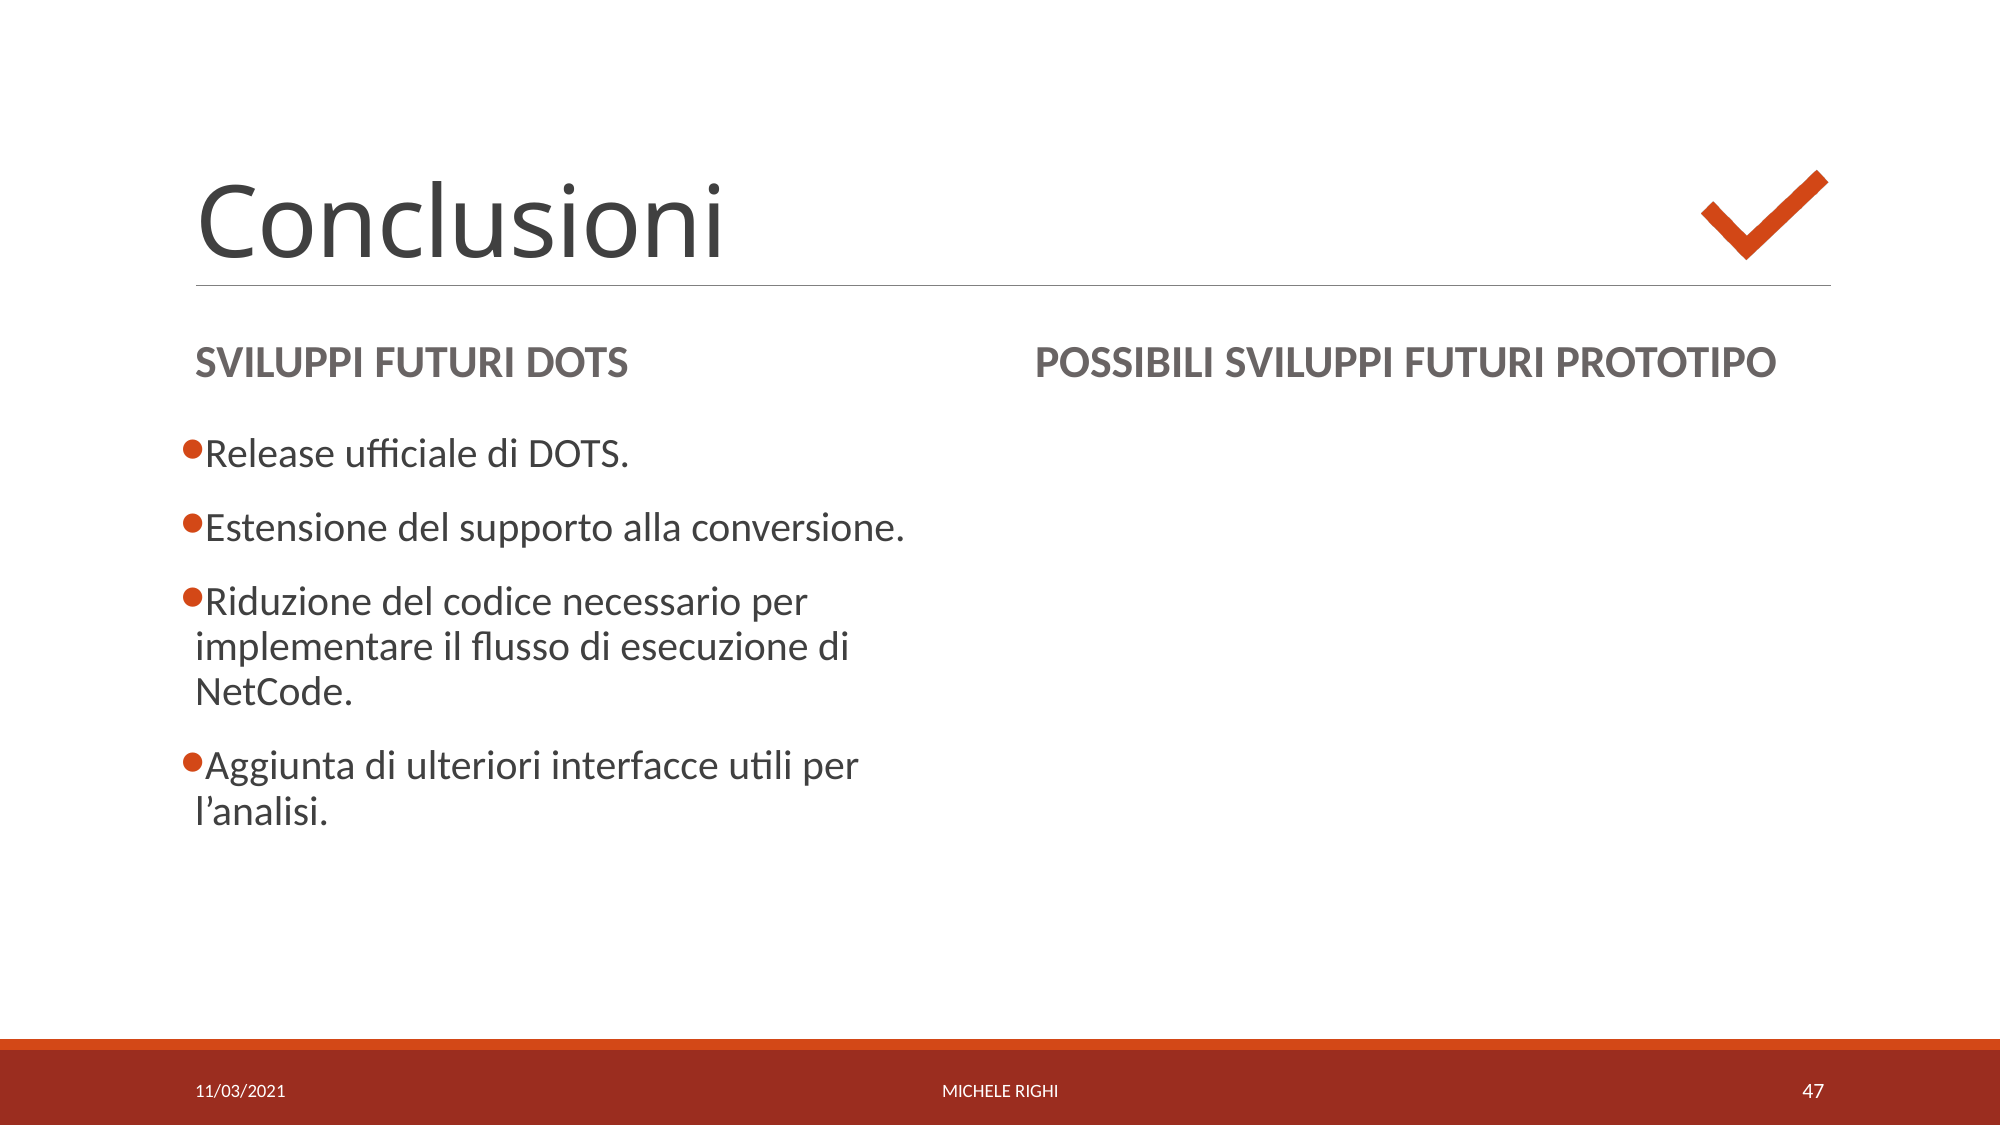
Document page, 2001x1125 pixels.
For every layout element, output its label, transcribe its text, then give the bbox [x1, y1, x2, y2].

title Conclusioni [180, 47, 1830, 285]
text_box [1698, 148, 1831, 281]
text_box Release ufficiale di DOTS. Estensione del supporto alla conversione. Riduzione del codice necessario per implementare il flusso di esecuzione di NetCode. Aggiunta di ulteriori interfacce utili per l’analisi. [179, 424, 990, 1019]
footer Michele Righi [604, 1059, 1396, 1120]
text_box POSSIBILI SVILUPPI FUTURI PROTOTIPO [1019, 302, 1830, 424]
text_box SVILUPPI FUTURI DOTS [179, 302, 990, 424]
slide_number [180, 1059, 586, 1120]
slide_number 47 [1624, 1059, 1840, 1120]
